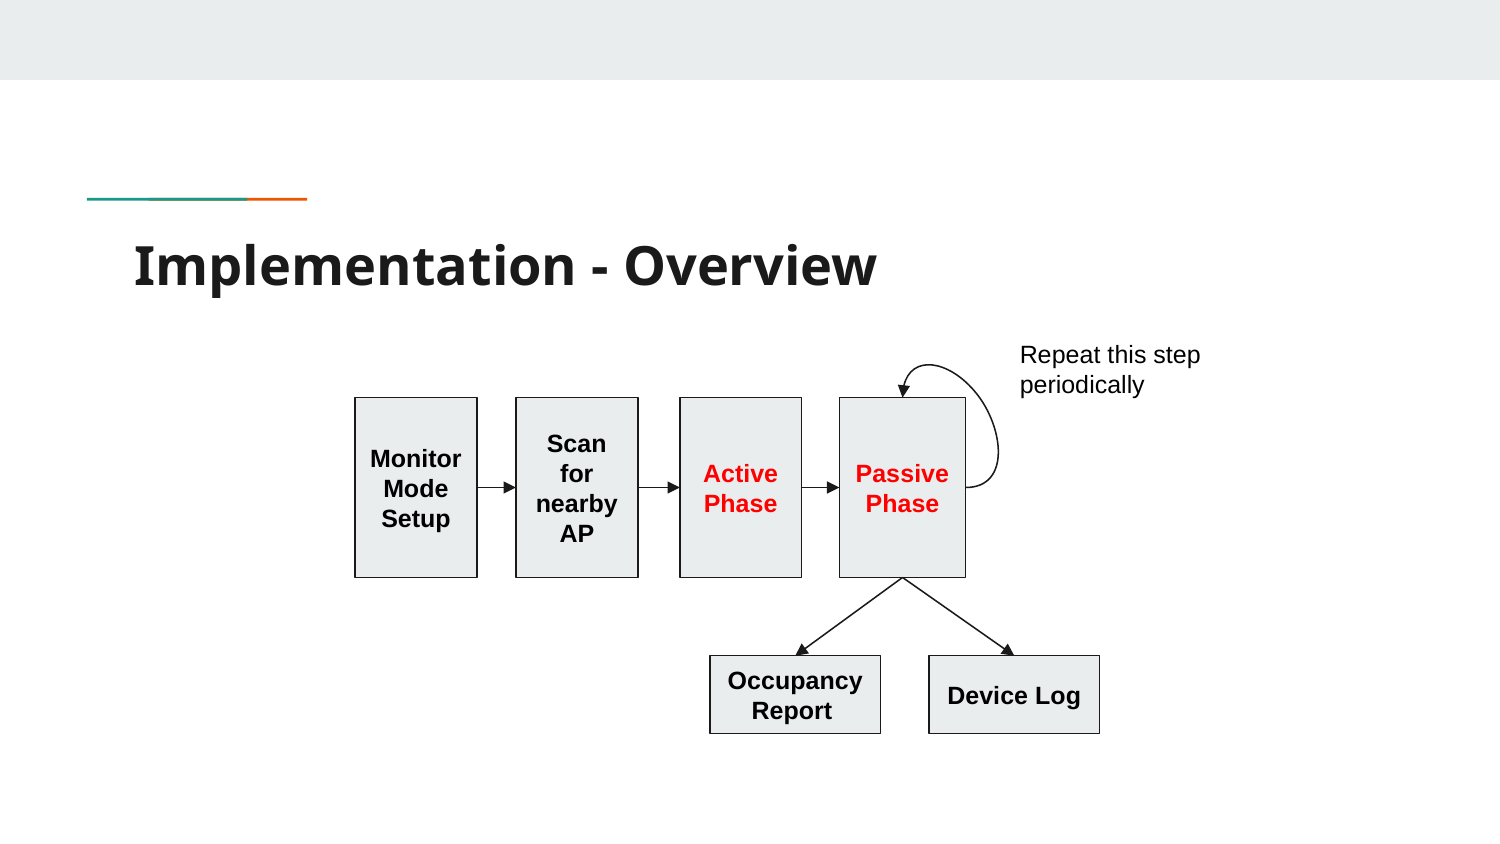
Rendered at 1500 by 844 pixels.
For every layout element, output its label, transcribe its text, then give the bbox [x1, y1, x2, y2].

text_box Device Log [929, 655, 1100, 734]
text_box Repeat this step periodically [1004, 323, 1234, 403]
text_box Occupancy Report [710, 655, 881, 734]
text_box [902, 397, 966, 488]
text_box Monitor Mode Setup [354, 397, 477, 578]
title Implementation - Overview [119, 216, 1381, 305]
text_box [795, 577, 900, 656]
text_box Passive Phase [839, 397, 966, 575]
text_box Scan for nearby AP [515, 397, 638, 578]
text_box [902, 577, 1015, 656]
text_box Active Phase [679, 397, 802, 578]
